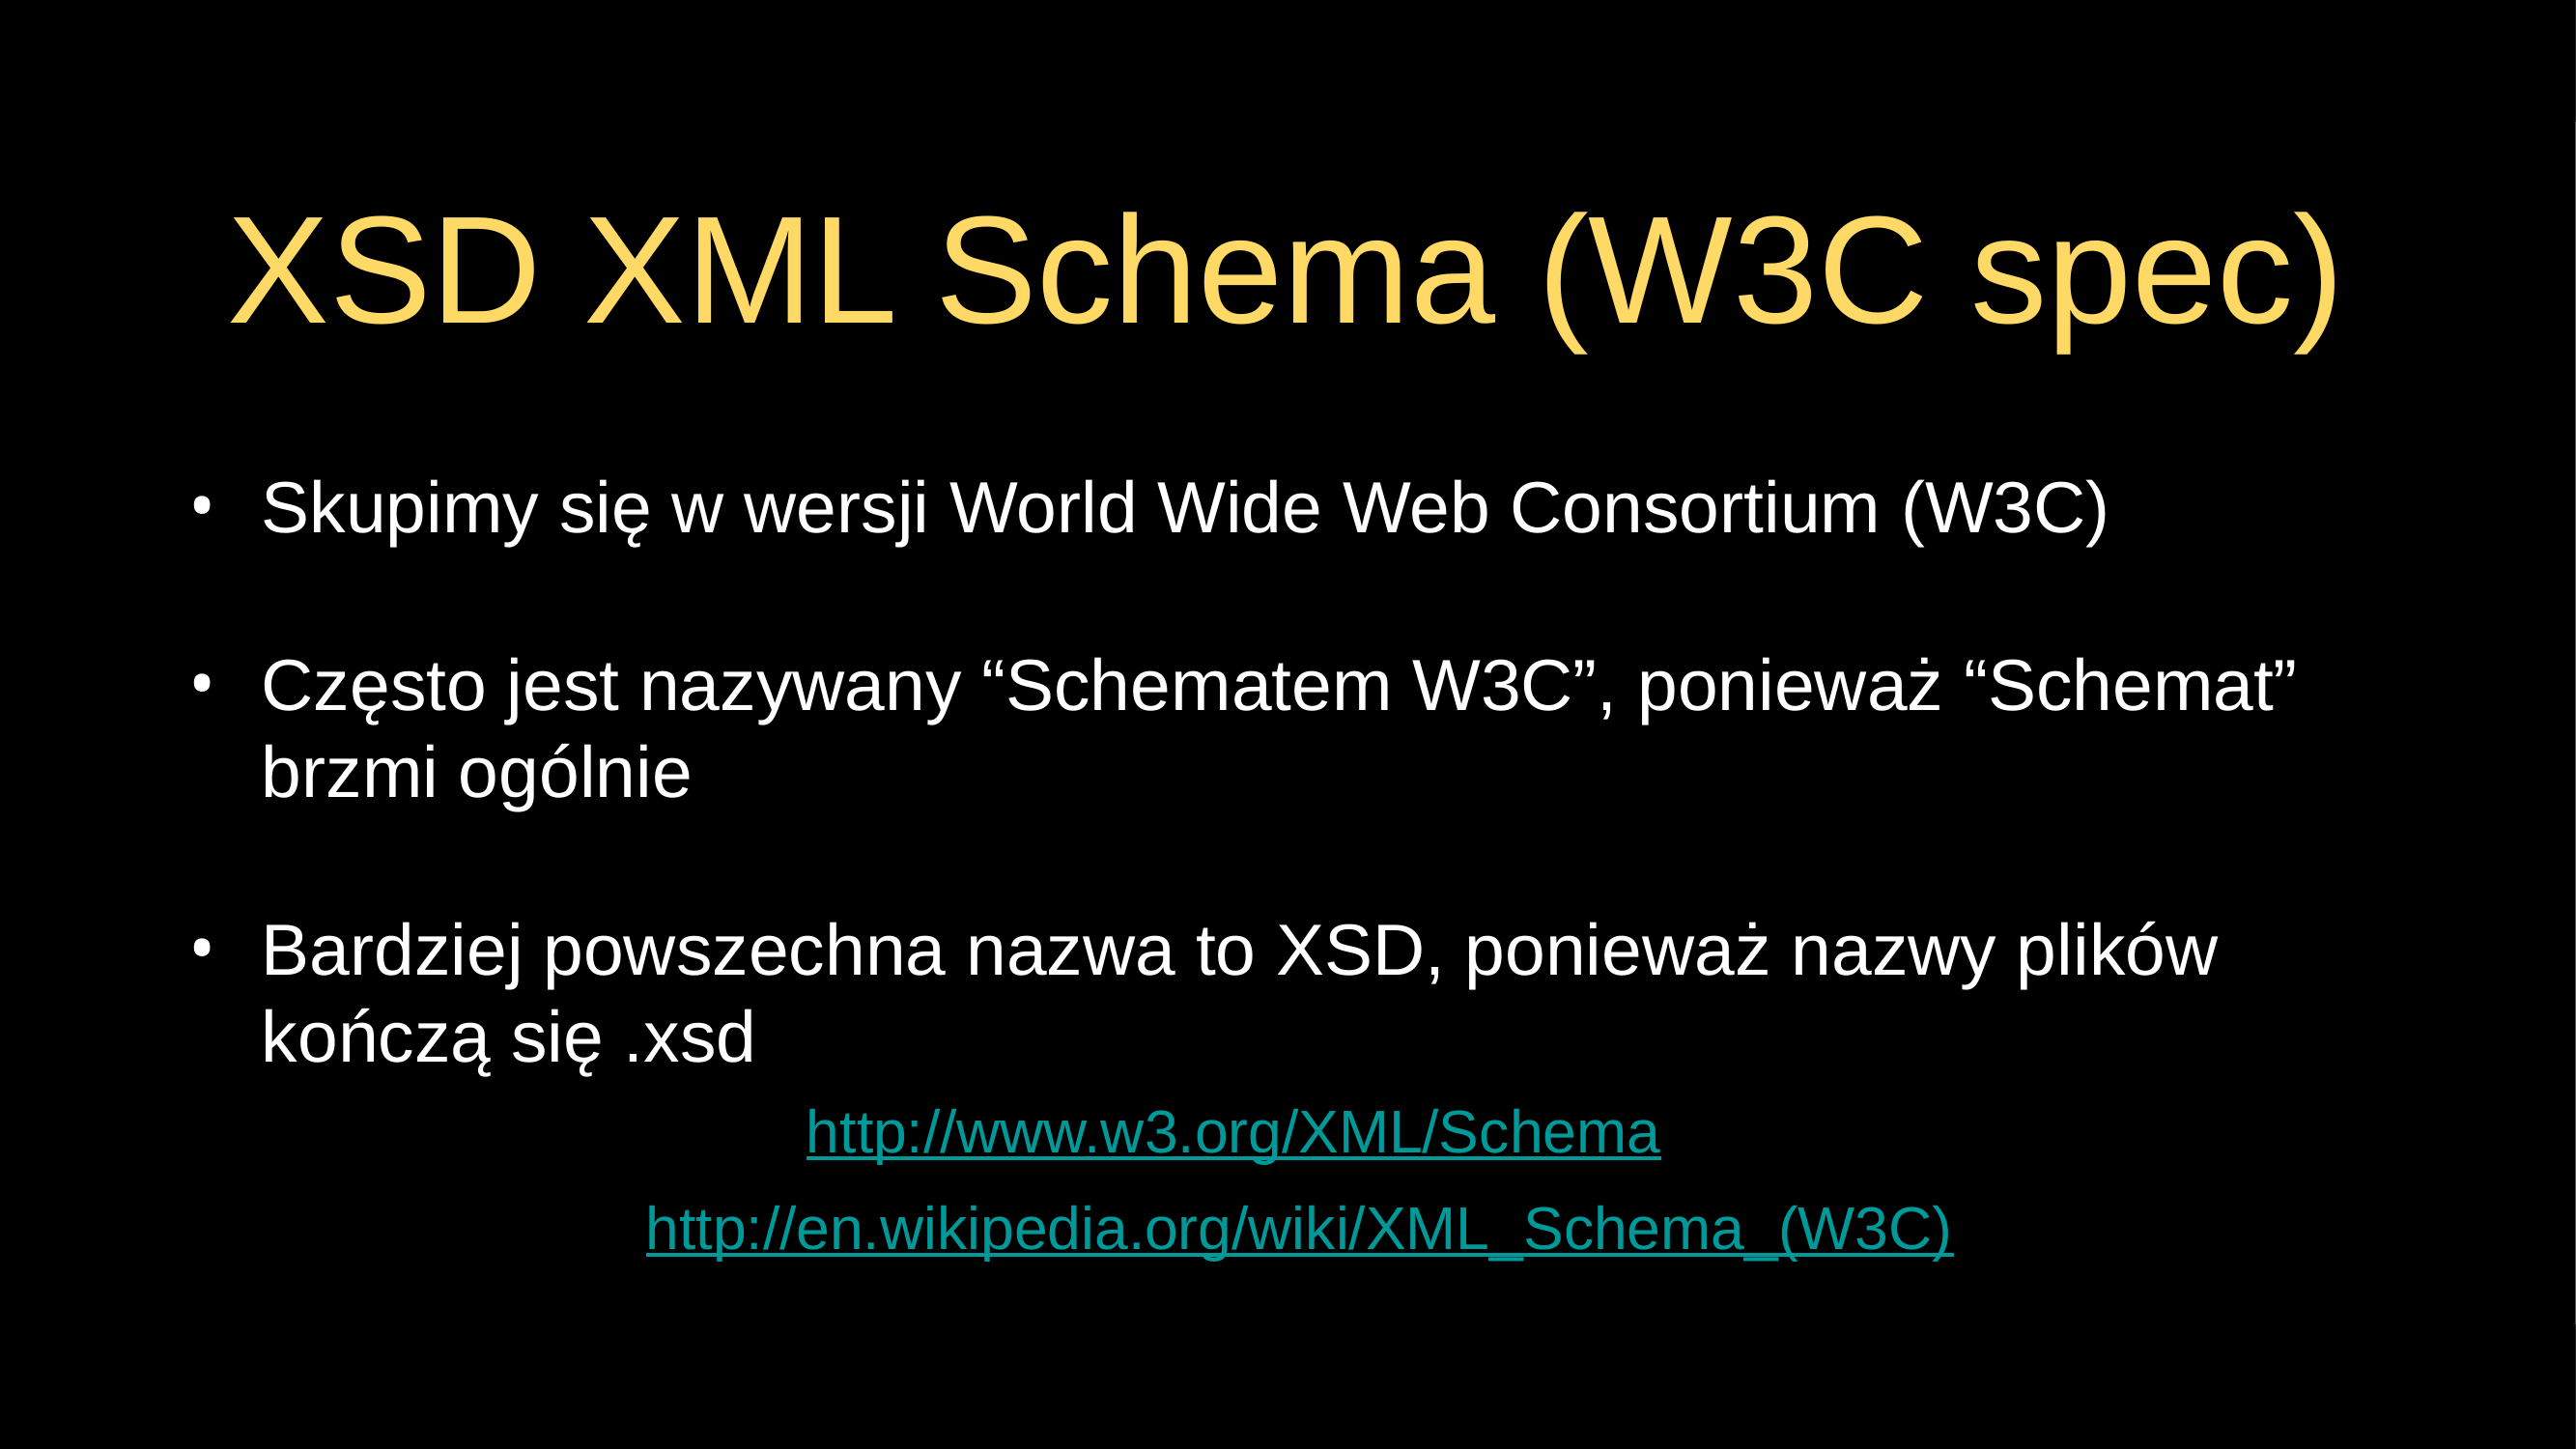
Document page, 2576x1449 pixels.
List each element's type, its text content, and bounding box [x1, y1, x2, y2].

title XSD XML Schema (W3C spec) [183, 121, 2391, 403]
text_box http://www.w3.org/XML/Schema [693, 1079, 1774, 1176]
list Skupimy się w wersji World Wide Web Consortium (W3C) Często jest nazywany “Schematem W3C”, ponieważ “Schemat” brzmi ogólnie Bardziej powszechna nazwa to XSD, ponieważ nazwy plików kończą się .xsd [183, 454, 2391, 1317]
text_box http://en.wikipedia.org/wiki/XML_Schema_(W3C) [449, 1176, 2151, 1275]
